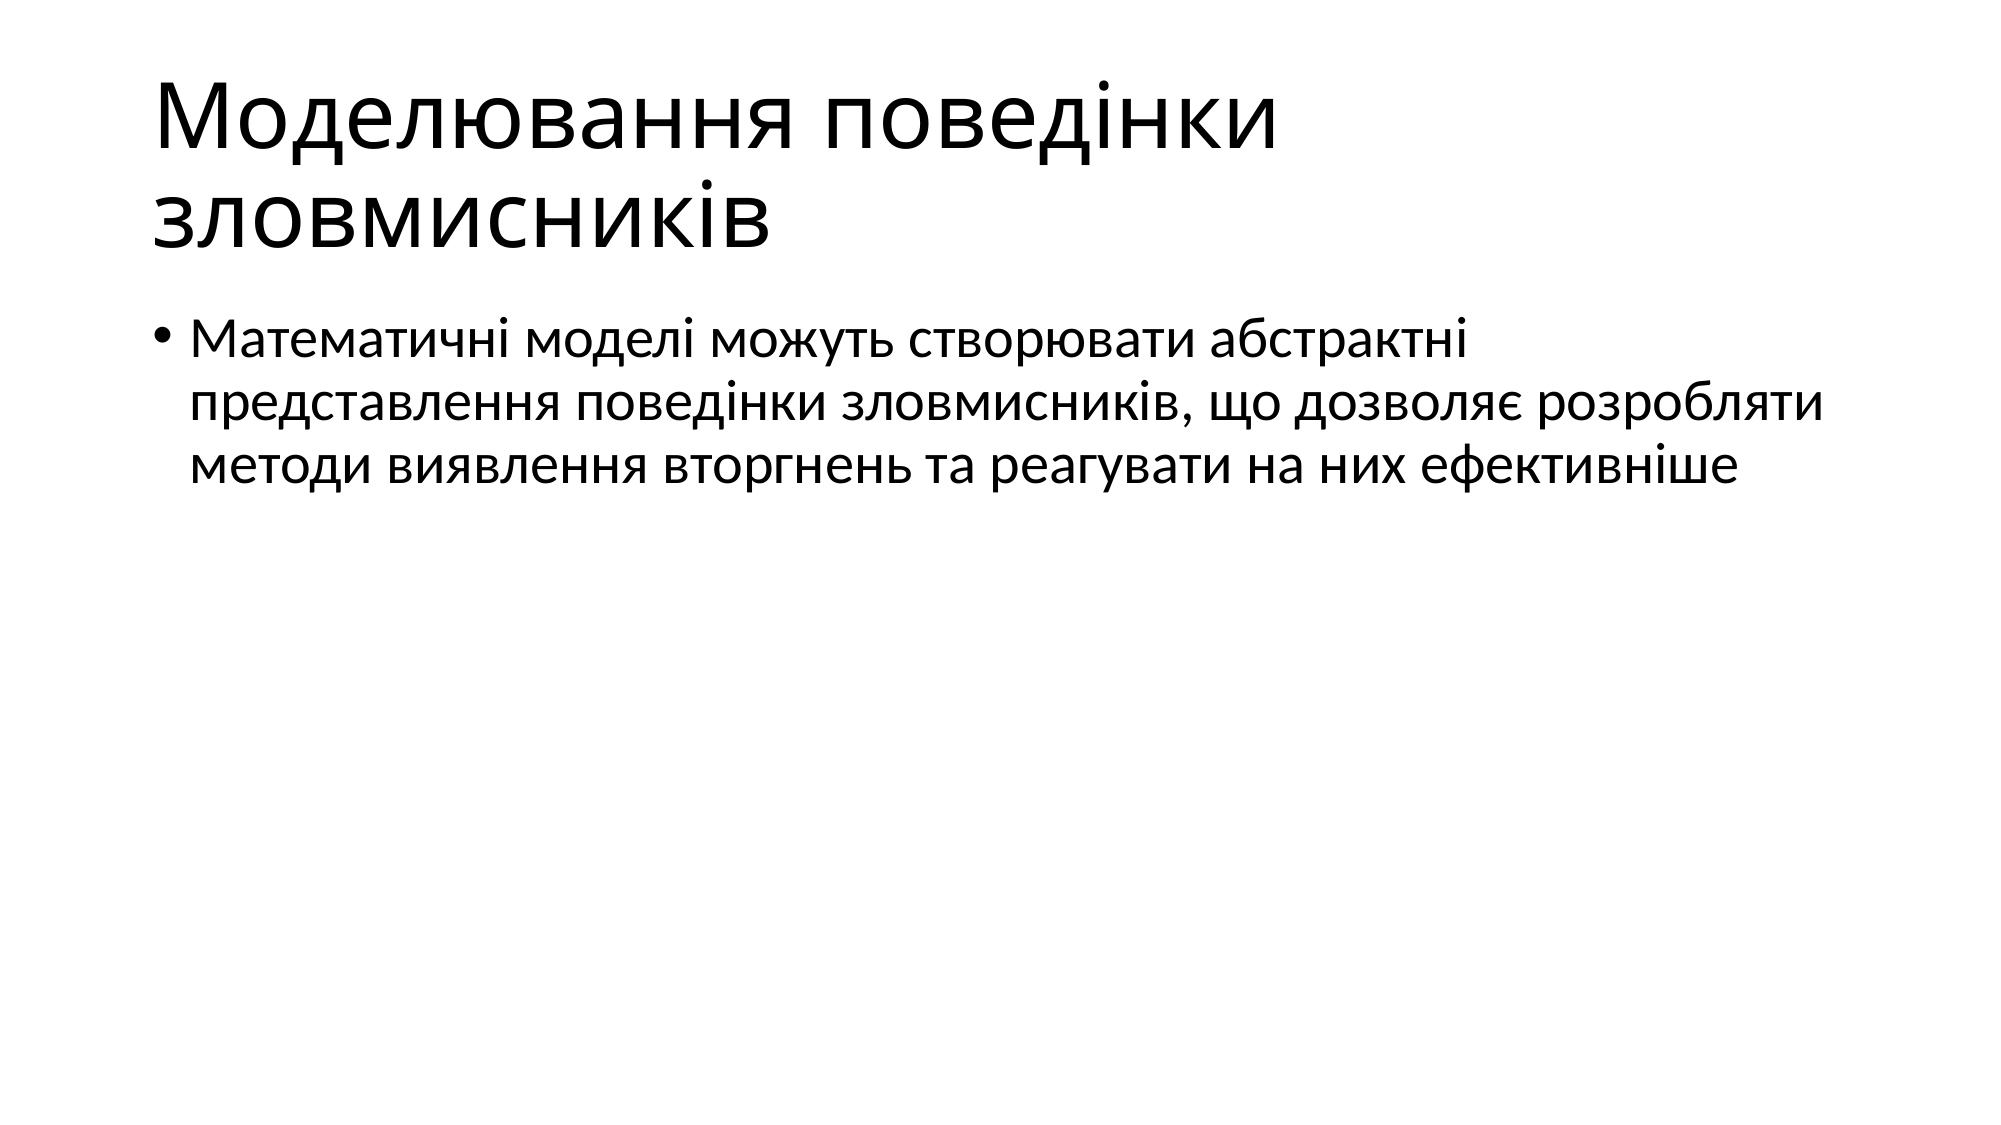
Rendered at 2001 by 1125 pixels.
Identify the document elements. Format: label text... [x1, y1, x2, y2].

title Моделювання поведінки зловмисників [137, 59, 1863, 278]
list Математичні моделі можуть створювати абстрактні представлення поведінки зловмисників, що дозволяє розробляти методи виявлення вторгнень та реагувати на них ефективніше [137, 299, 1863, 1014]
